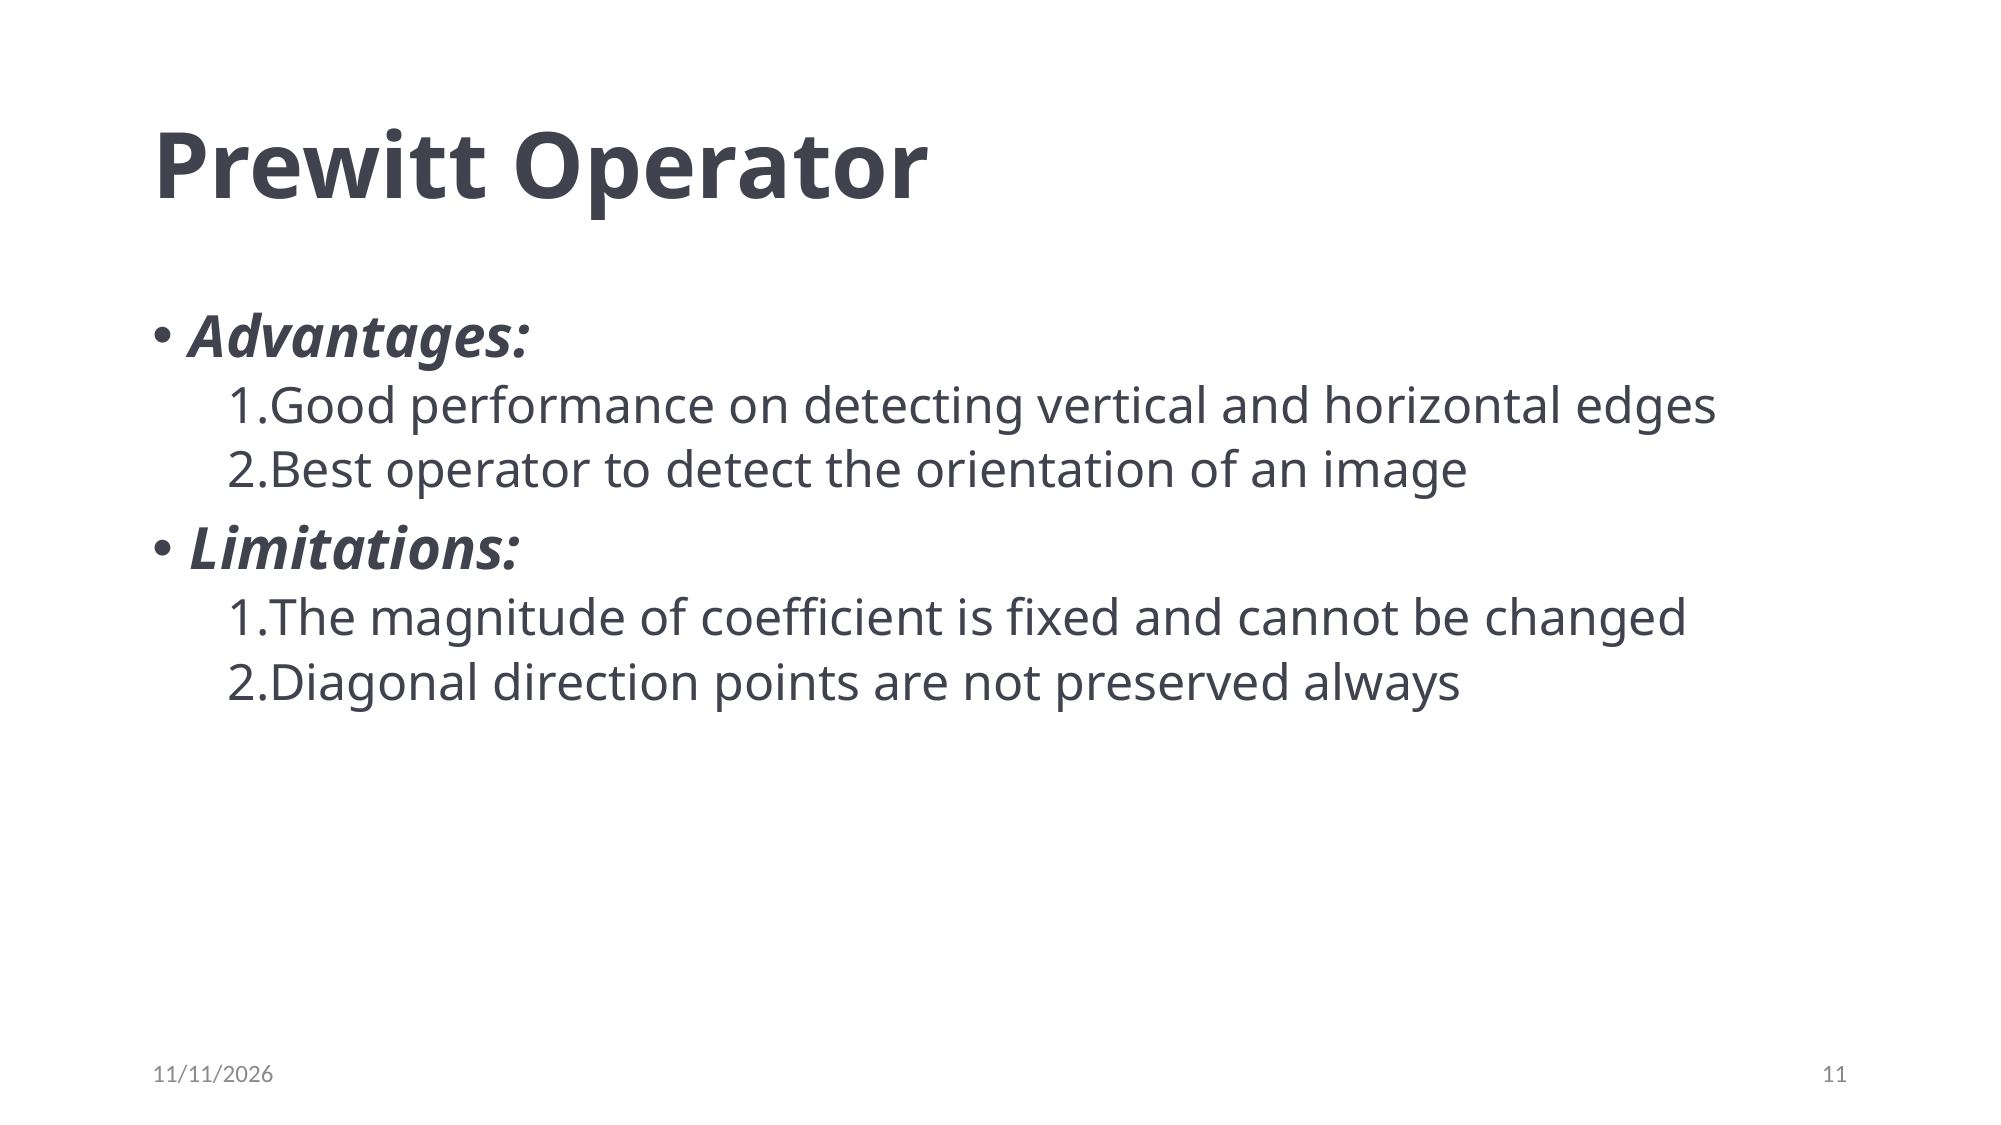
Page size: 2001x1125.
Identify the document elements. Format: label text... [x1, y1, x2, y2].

list Advantages: Good performance on detecting vertical and horizontal edges Best operator to detect the orientation of an image Limitations: The magnitude of coefficient is fixed and cannot be changed Diagonal direction points are not preserved always [137, 299, 1863, 1014]
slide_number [137, 1042, 588, 1103]
slide_number 11 [1412, 1042, 1863, 1103]
title Prewitt Operator [137, 59, 1863, 278]
